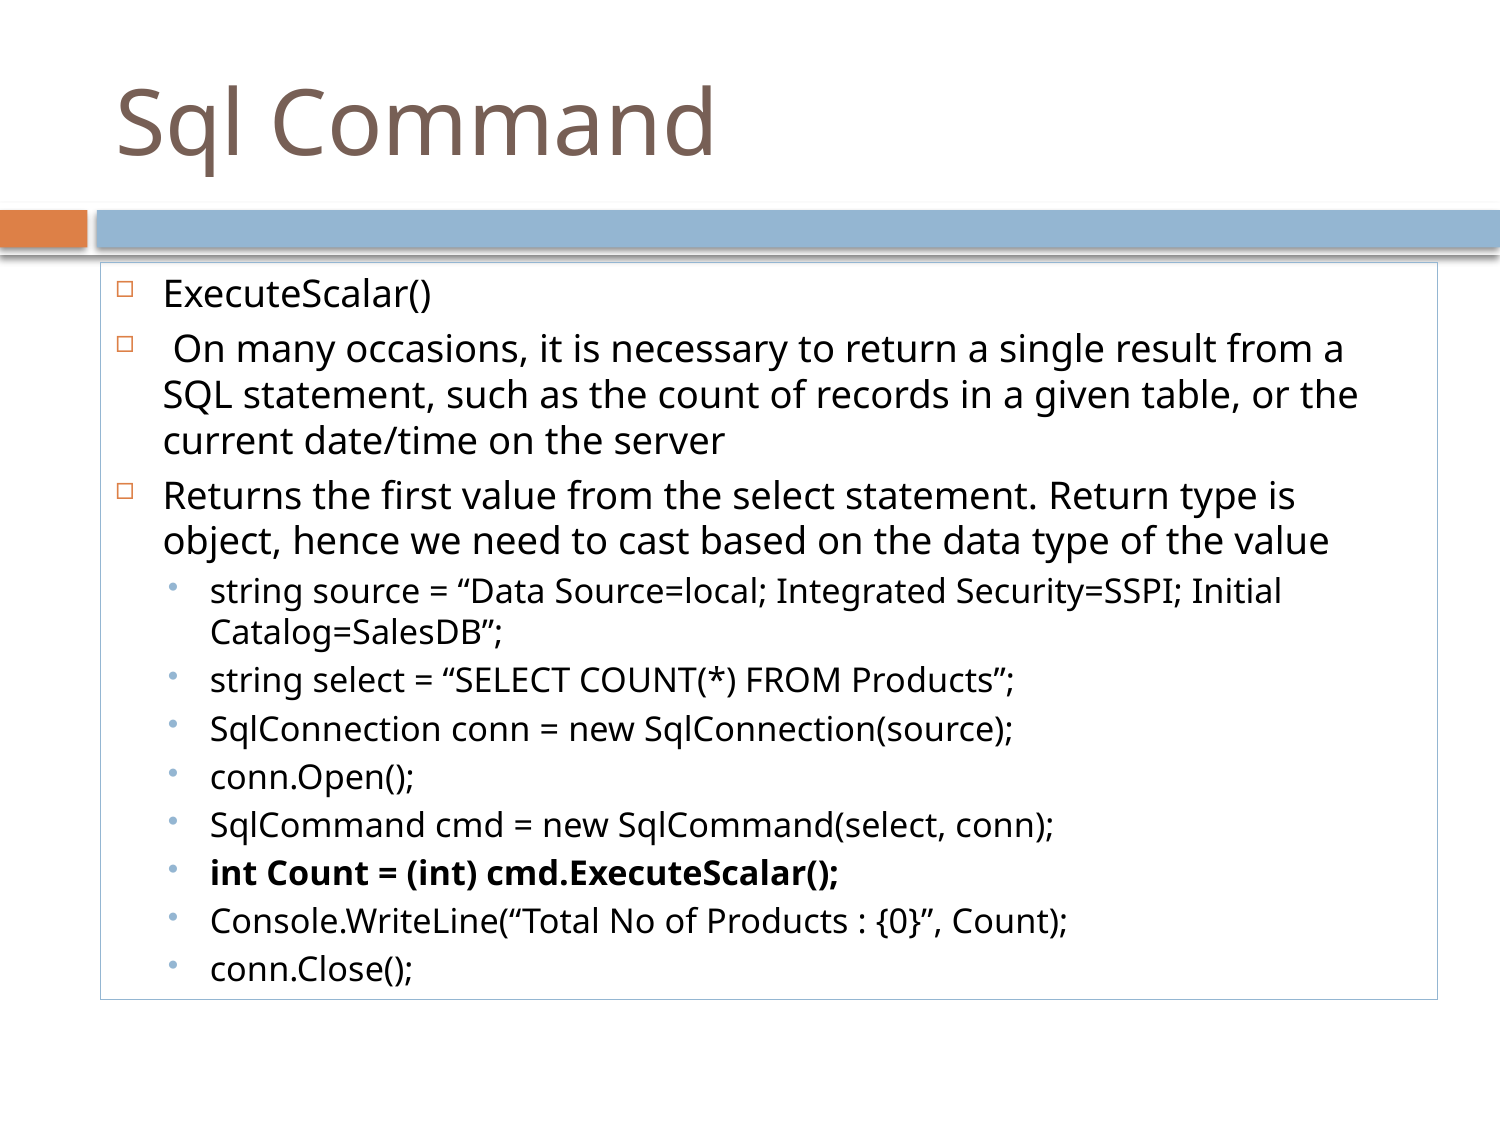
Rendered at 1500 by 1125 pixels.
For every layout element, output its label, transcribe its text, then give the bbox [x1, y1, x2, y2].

title Sql Command [100, 37, 1438, 200]
list ExecuteScalar() On many occasions, it is necessary to return a single result from a SQL statement, such as the count of records in a given table, or the current date/time on the server Returns the first value from the select statement. Return type is object, hence we need to cast based on the data type of the value string source = “Data Source=local; Integrated Security=SSPI; Initial Catalog=SalesDB”; string select = “SELECT COUNT(*) FROM Products”; SqlConnection conn = new SqlConnection(source); conn.Open(); SqlCommand cmd = new SqlCommand(select, conn); int Count = (int) cmd.ExecuteScalar(); Console.WriteLine(“Total No of Products : {0}”, Count); conn.Close(); [100, 262, 1438, 1000]
